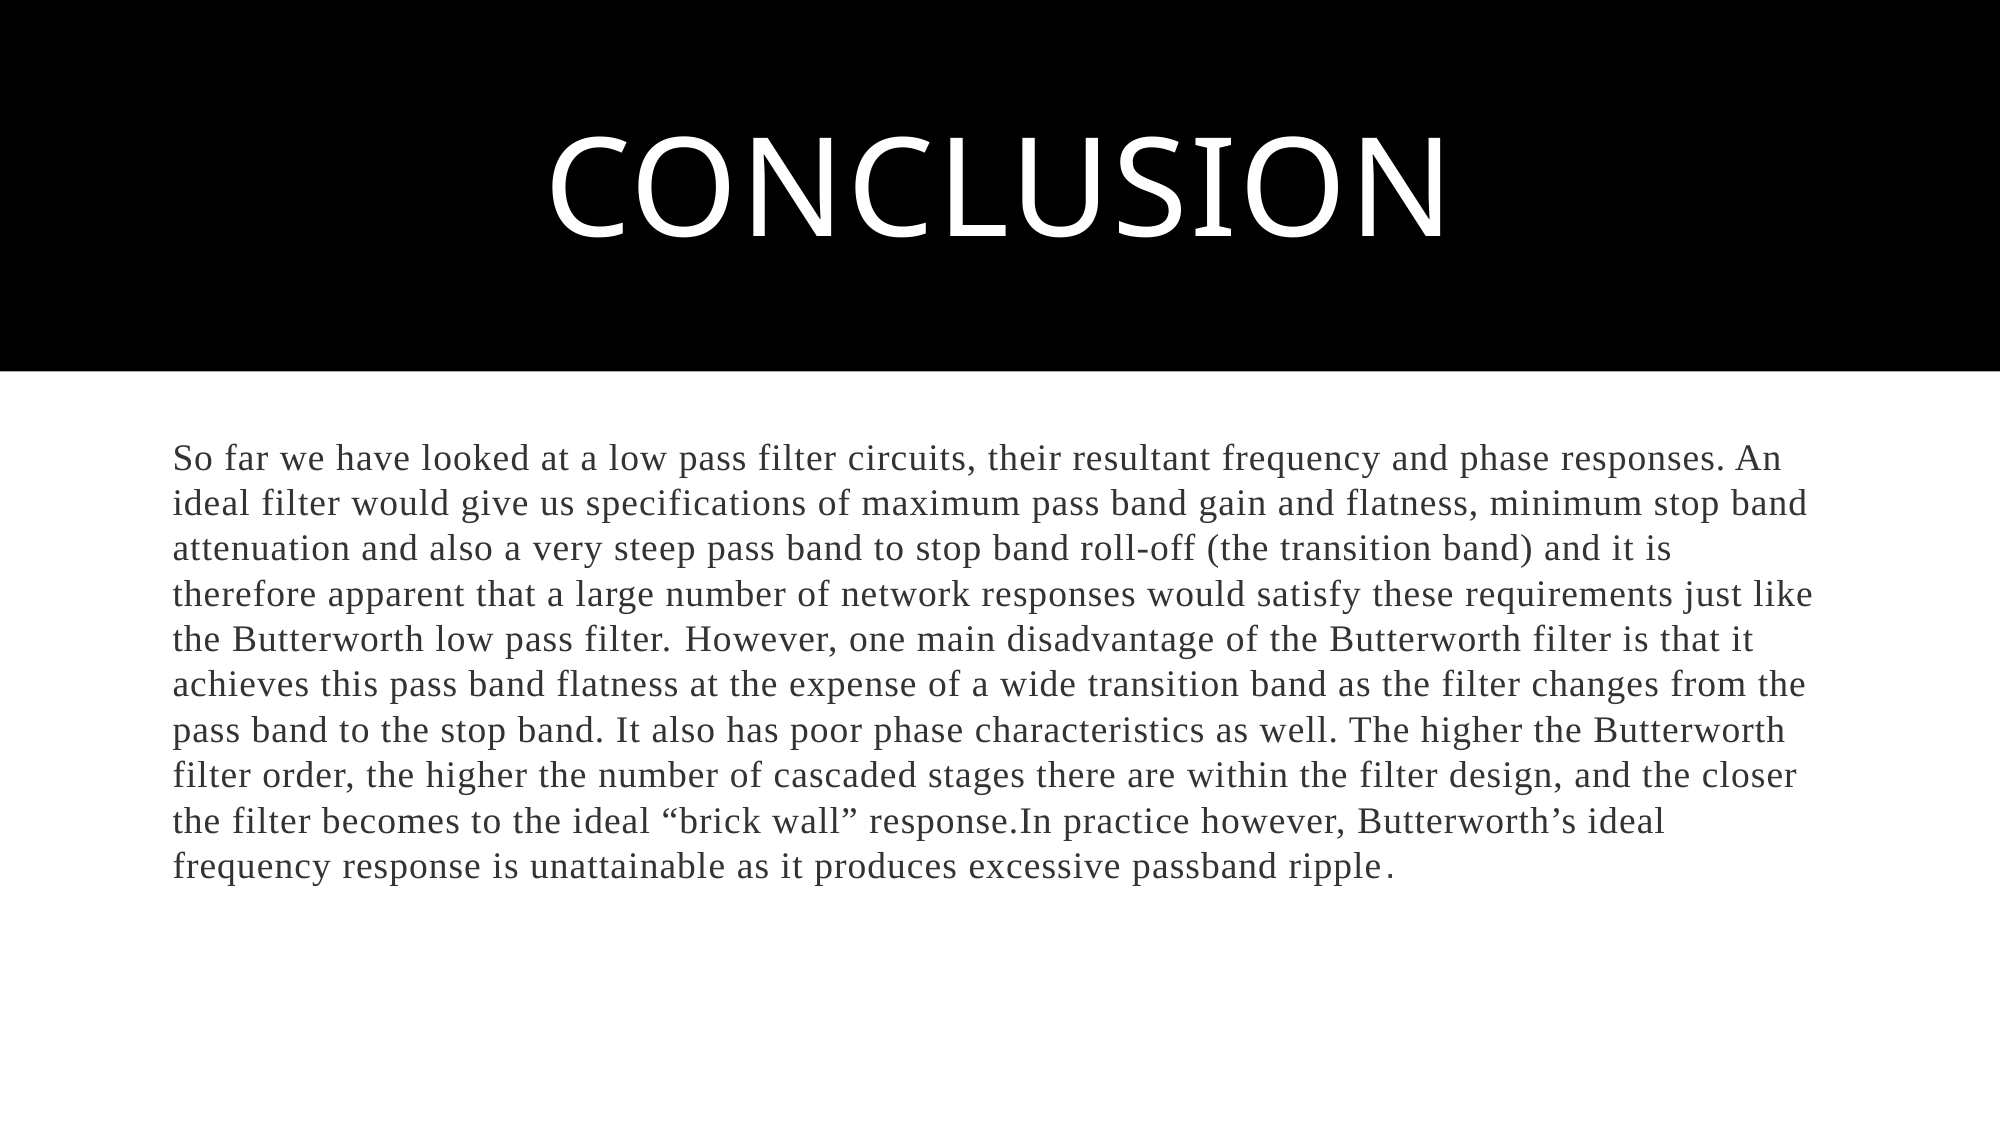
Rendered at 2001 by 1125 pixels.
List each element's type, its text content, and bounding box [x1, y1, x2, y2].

title CONCLUSION [157, 52, 1842, 332]
list So far we have looked at a low pass filter circuits, their resultant frequency and phase responses. An ideal filter would give us specifications of maximum pass band gain and flatness, minimum stop band attenuation and also a very steep pass band to stop band roll-off (the transition band) and it is therefore apparent that a large number of network responses would satisfy these requirements just like the Butterworth low pass filter. However, one main disadvantage of the Butterworth filter is that it achieves this pass band flatness at the expense of a wide transition band as the filter changes from the pass band to the stop band. It also has poor phase characteristics as well. The higher the Butterworth filter order, the higher the number of cascaded stages there are within the filter design, and the closer the filter becomes to the ideal “brick wall” response.In practice however, Butterworth’s ideal frequency response is unattainable as it produces excessive passband ripple. [157, 424, 1842, 1014]
